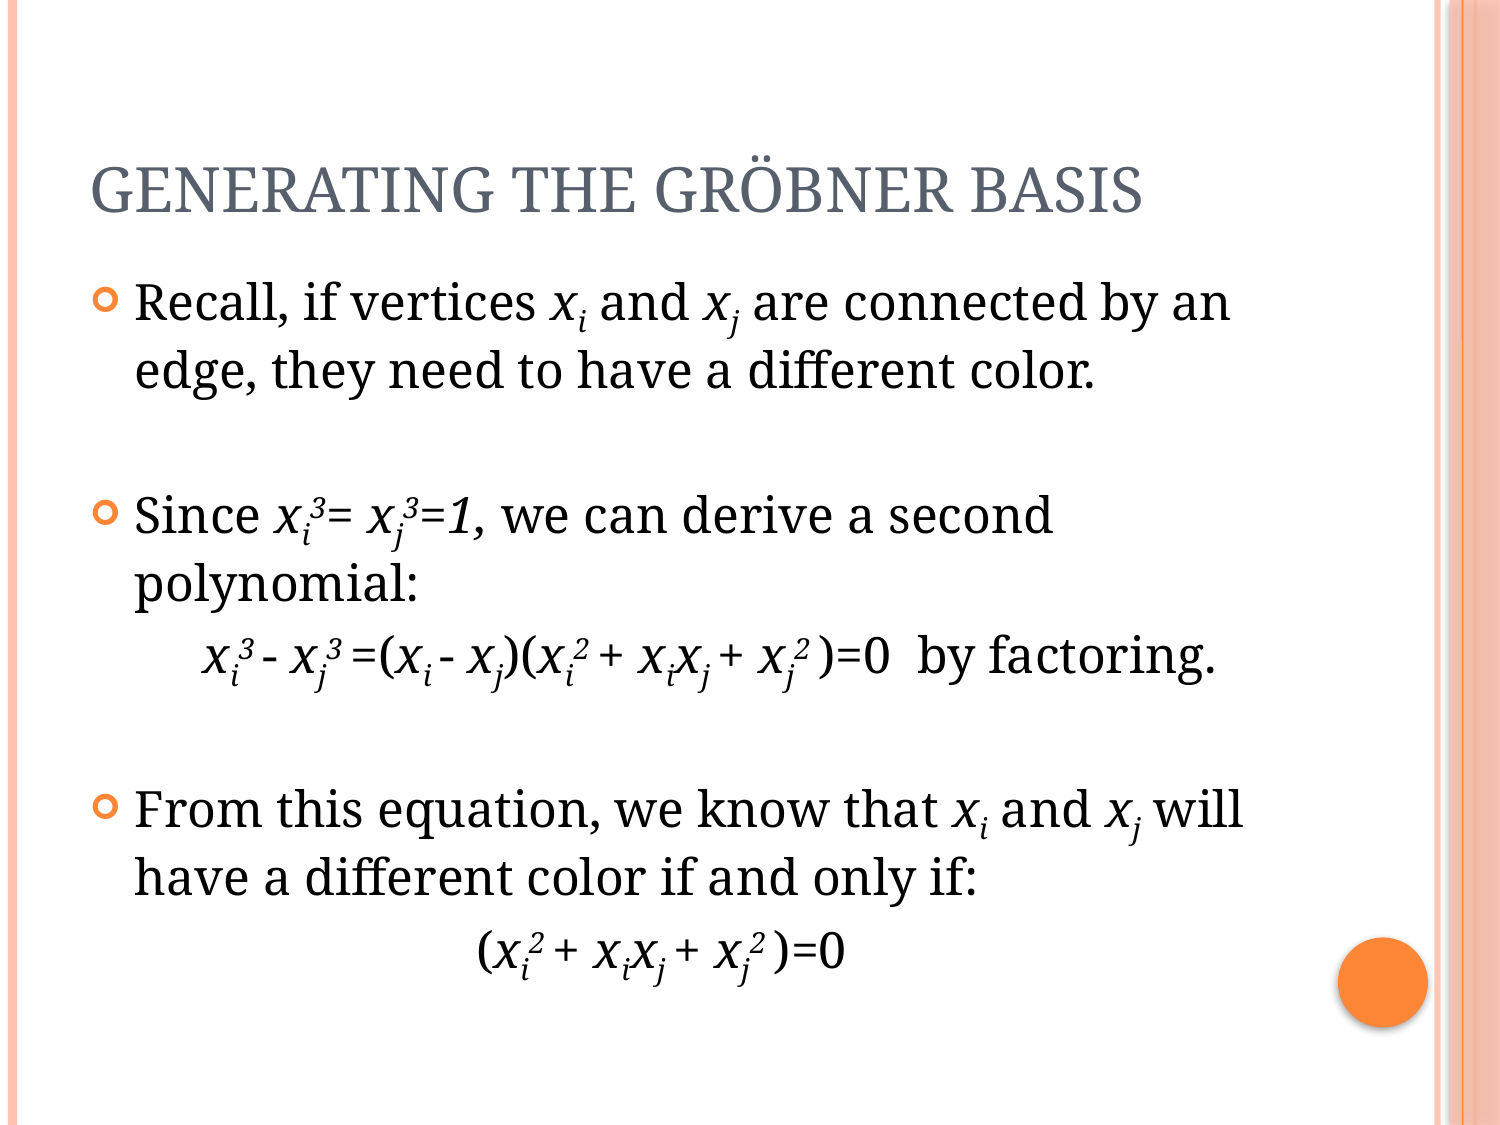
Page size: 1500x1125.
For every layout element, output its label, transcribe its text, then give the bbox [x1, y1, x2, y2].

list Recall, if vertices xi and xj are connected by an edge, they need to have a different color. Since xi3= xj3=1, we can derive a second polynomial: xi3 - xj3 =(xi - xj)(xi2 + xixj + xj2 )=0 by factoring. From this equation, we know that xi and xj will have a different color if and only if: (xi2 + xixj + xj2 )=0 [75, 262, 1300, 1062]
title Generating the Gröbner Basis [75, 45, 1300, 233]
